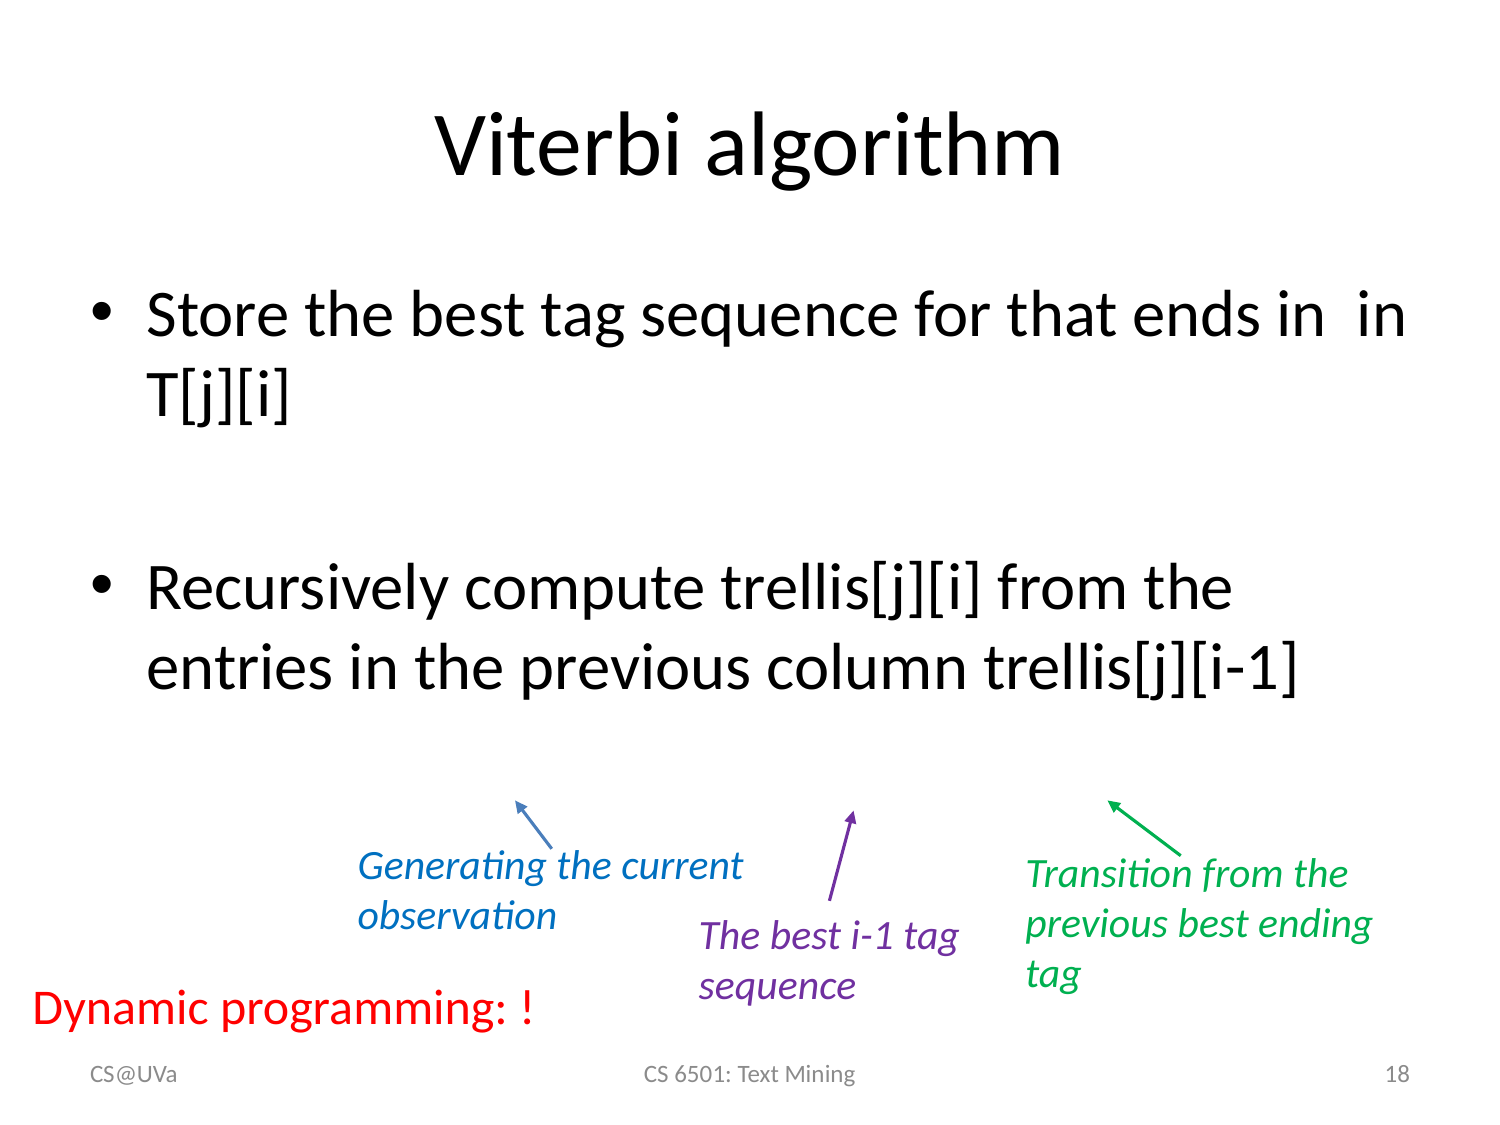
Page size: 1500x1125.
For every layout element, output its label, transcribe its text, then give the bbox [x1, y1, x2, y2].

footer CS 6501: Text Mining [512, 1042, 988, 1103]
slide_number CS@UVa [75, 1042, 425, 1103]
slide_number 18 [1074, 1042, 1425, 1103]
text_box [342, 800, 781, 947]
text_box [1010, 800, 1449, 1006]
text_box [683, 810, 976, 1018]
title Viterbi algorithm [75, 45, 1425, 233]
